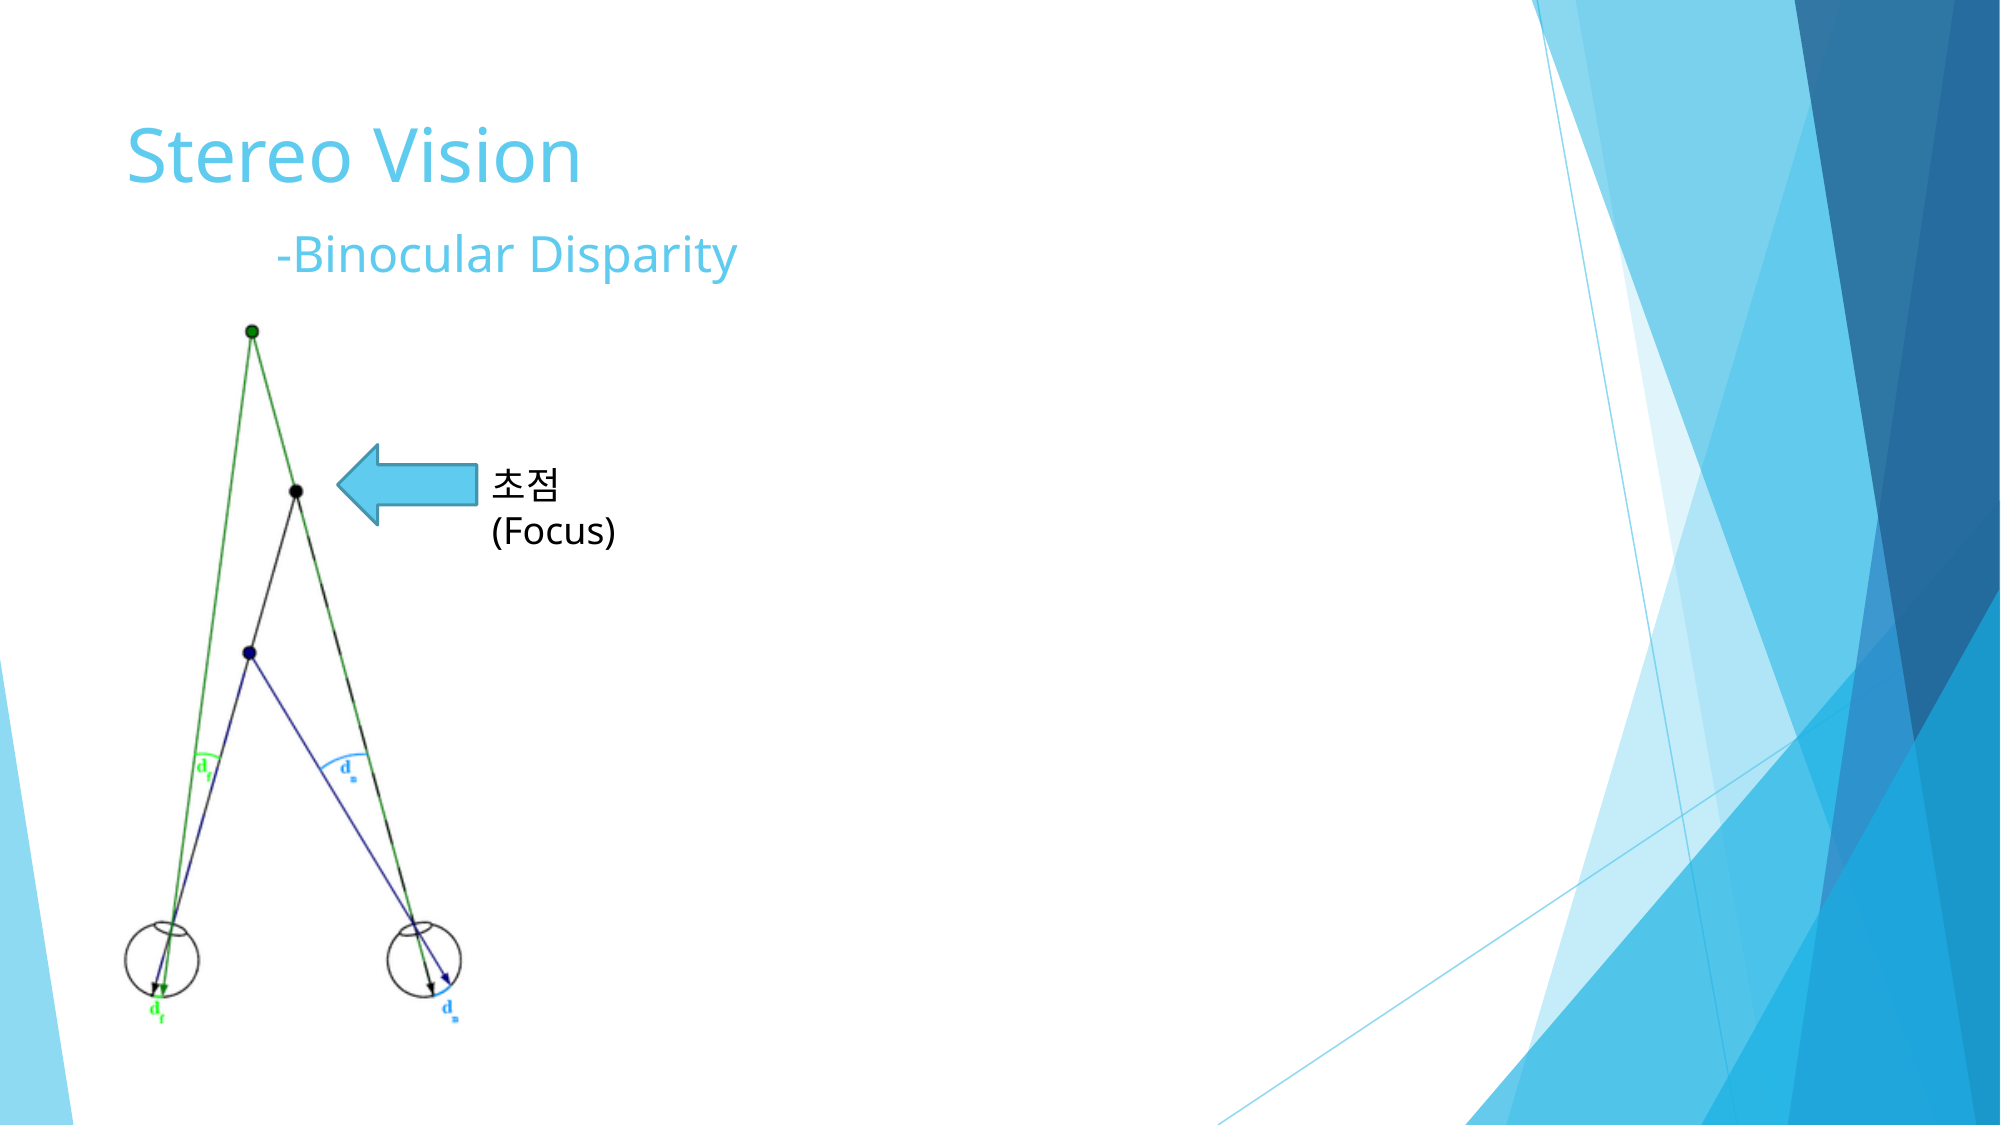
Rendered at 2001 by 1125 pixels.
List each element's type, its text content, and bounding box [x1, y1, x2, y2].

title Stereo Vision -Binocular Disparity [111, 99, 1522, 317]
picture [110, 316, 477, 1027]
text_box 초점 (Focus) [481, 454, 705, 516]
